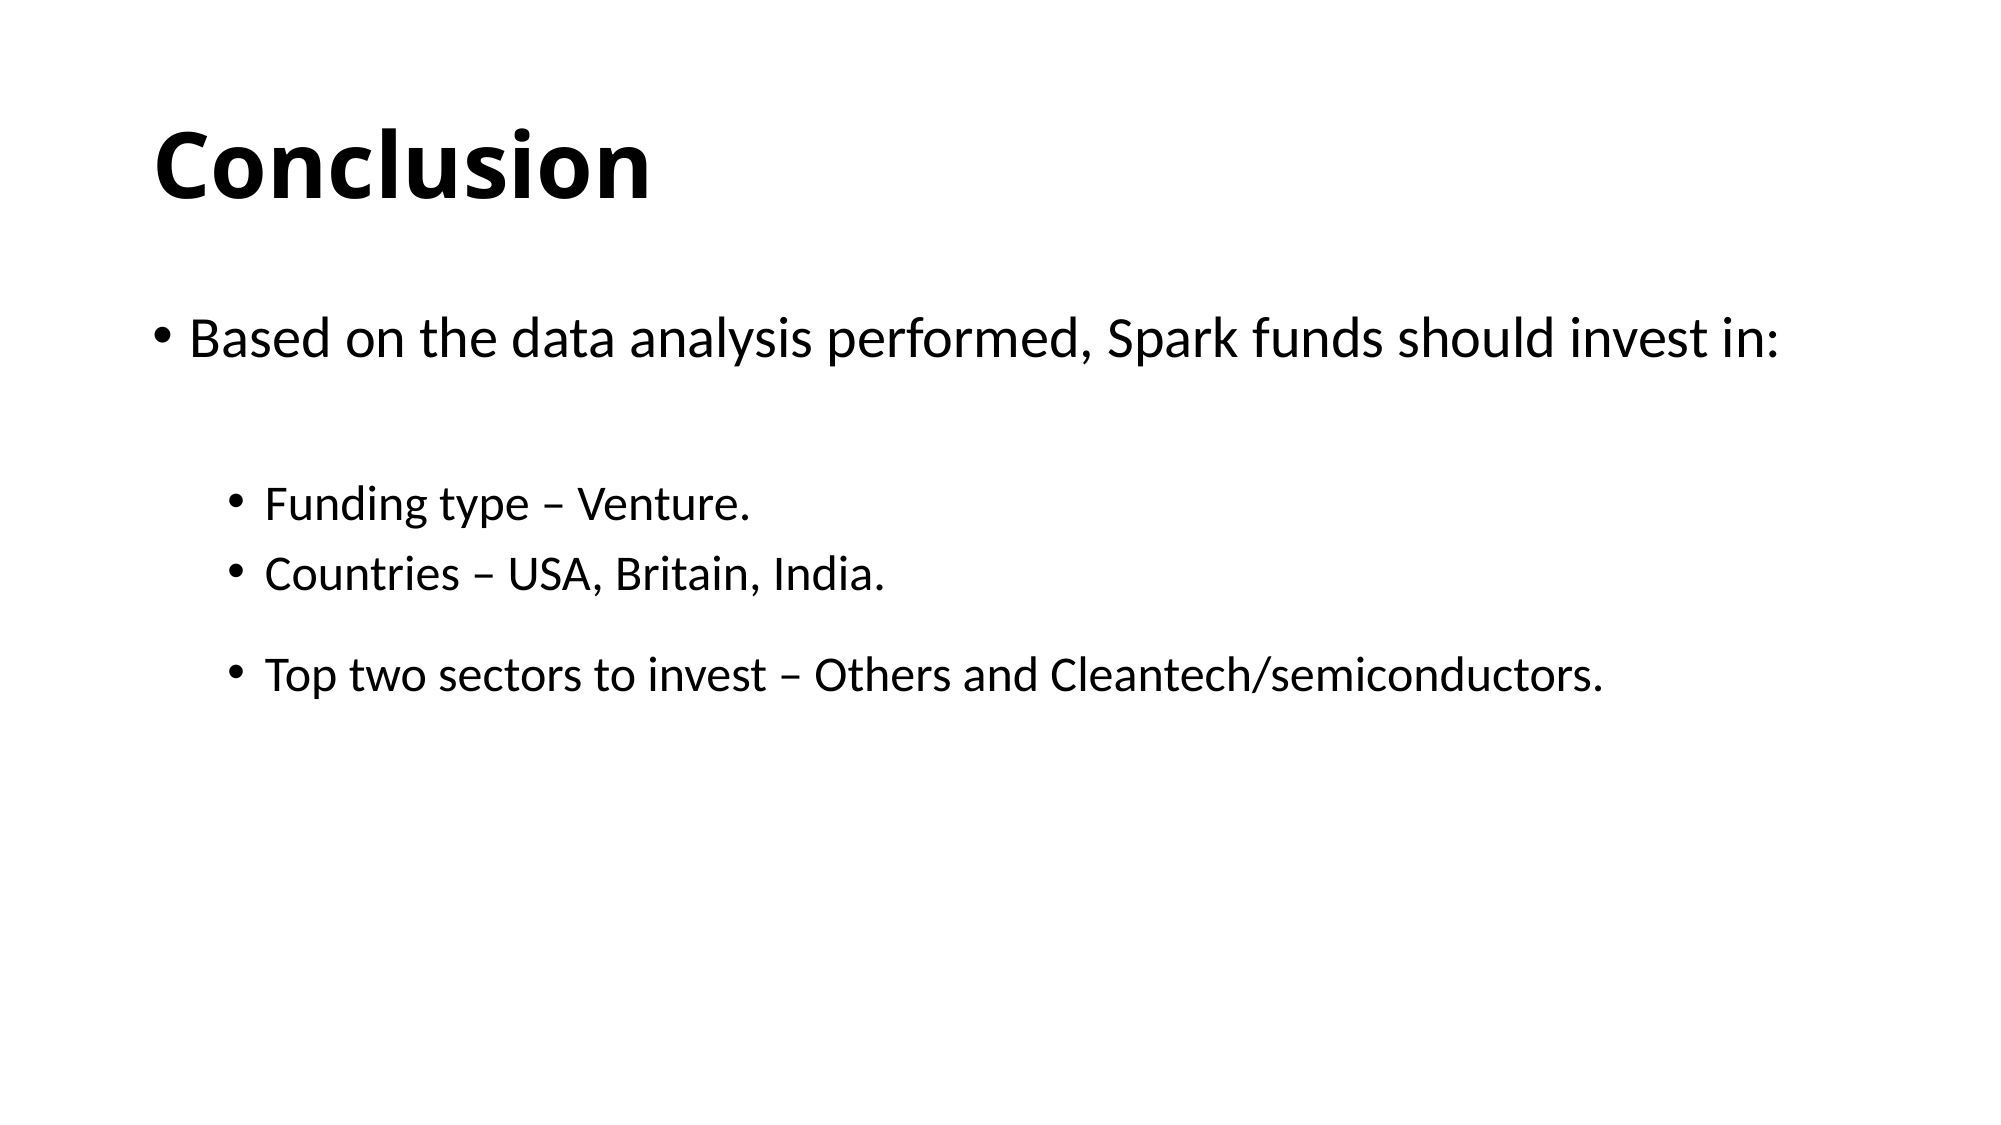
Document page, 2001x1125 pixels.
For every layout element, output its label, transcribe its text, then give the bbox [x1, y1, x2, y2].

list Based on the data analysis performed, Spark funds should invest in: Funding type – Venture. Countries – USA, Britain, India. Top two sectors to invest – Others and Cleantech/semiconductors. [137, 299, 1863, 1014]
title Conclusion [137, 59, 1863, 278]
